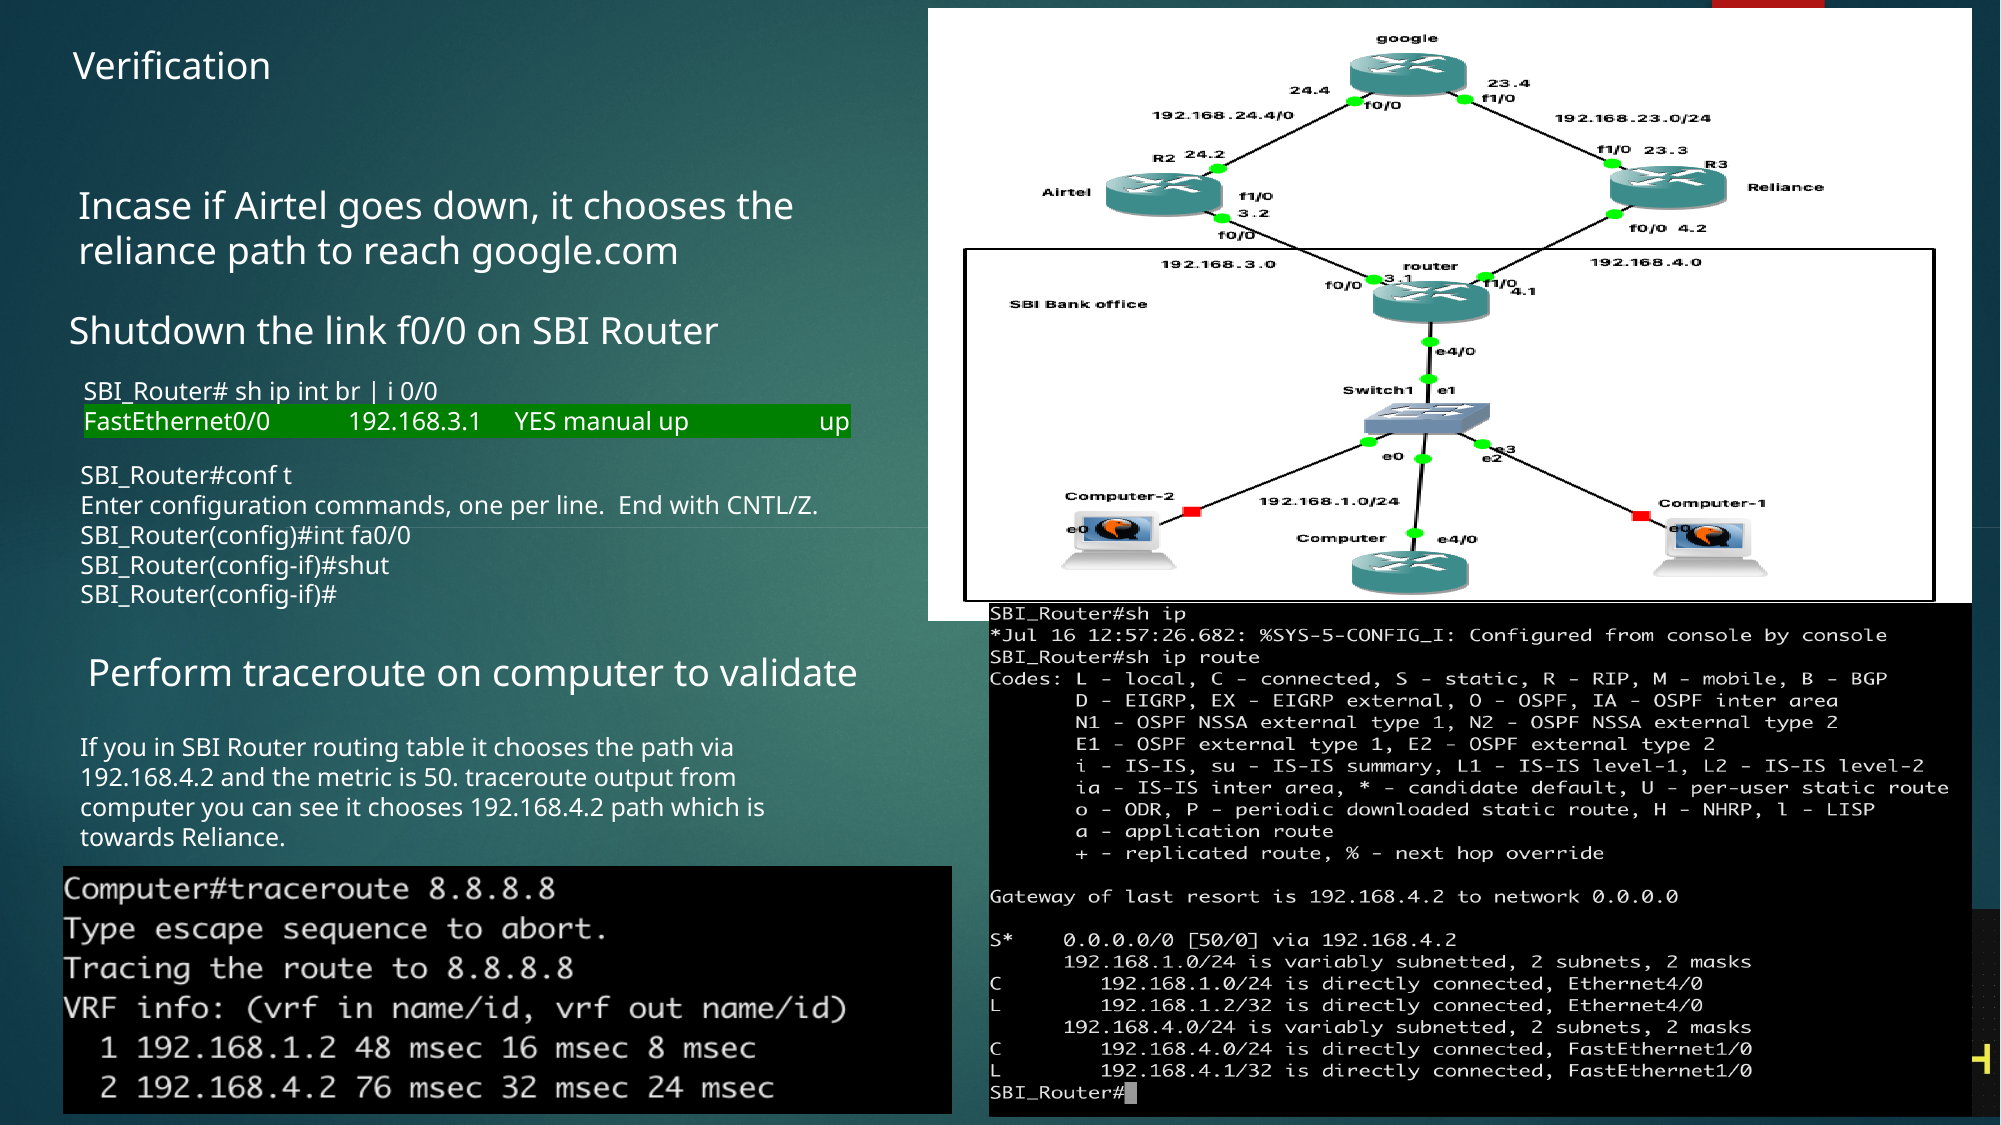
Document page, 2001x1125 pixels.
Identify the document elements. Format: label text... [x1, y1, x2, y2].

text_box Perform traceroute on computer to validate [72, 641, 874, 702]
text_box Verification [58, 34, 287, 95]
text_box SBI_Router#conf t Enter configuration commands, one per line. End with CNTL/Z. SBI_Router(config)#int fa0/0 SBI_Router(config-if)#shut SBI_Router(config-if)# [65, 451, 835, 617]
text_box Incase if Airtel goes down, it chooses the reliance path to reach google.com [63, 174, 897, 279]
picture [928, 0, 2000, 1125]
text_box SBI_Router# sh ip int br | i 0/0 FastEthernet0/0 192.168.3.1 YES manual up up [68, 368, 867, 443]
text_box If you in SBI Router routing table it chooses the path via 192.168.4.2 and the metric is 50. traceroute output from computer you can see it chooses 192.168.4.2 path which is towards Reliance. [65, 723, 848, 859]
picture [0, 437, 952, 1125]
text_box Shutdown the link f0/0 on SBI Router [54, 299, 735, 360]
